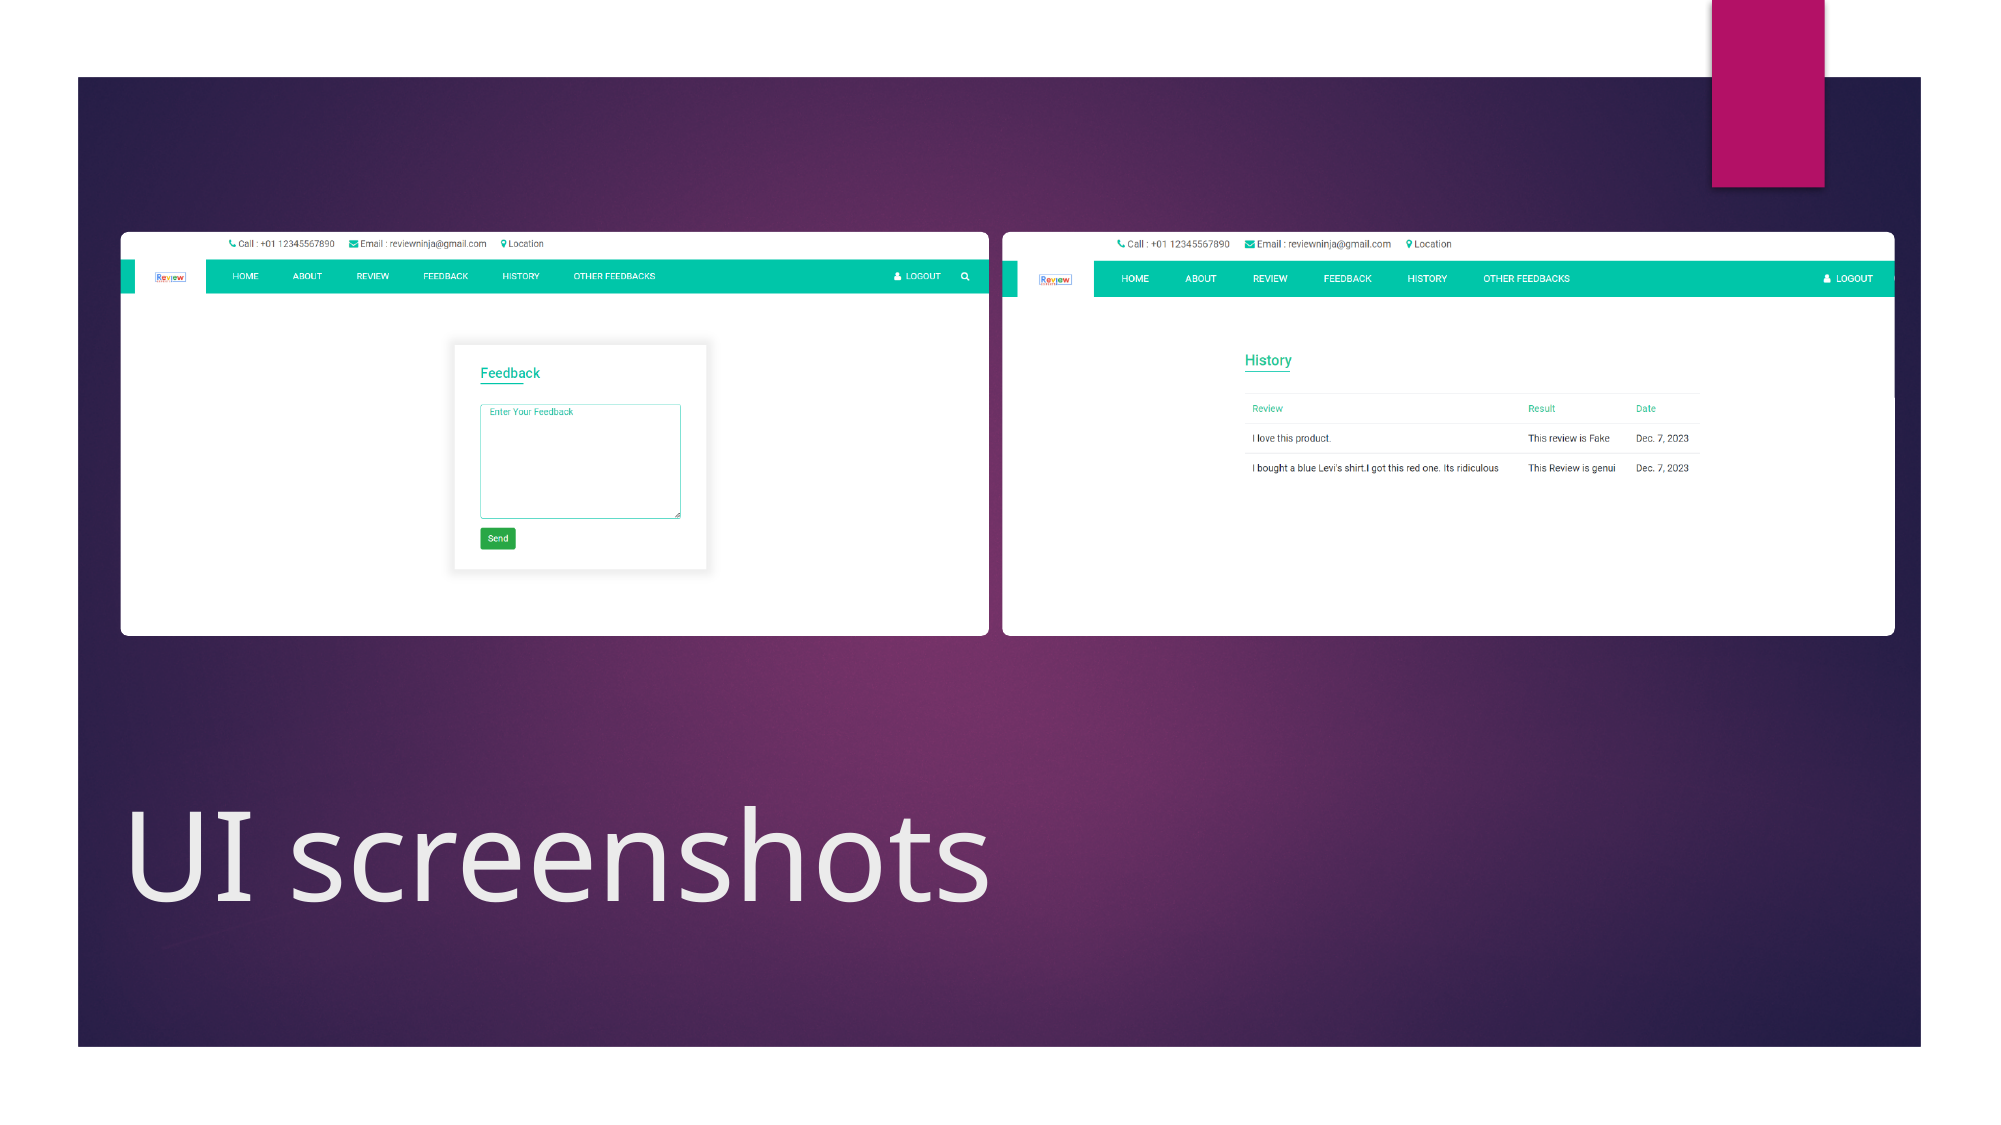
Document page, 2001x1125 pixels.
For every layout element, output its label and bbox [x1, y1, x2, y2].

list [120, 231, 990, 637]
picture [1002, 231, 1895, 637]
text_box [0, 0, 2000, 1125]
